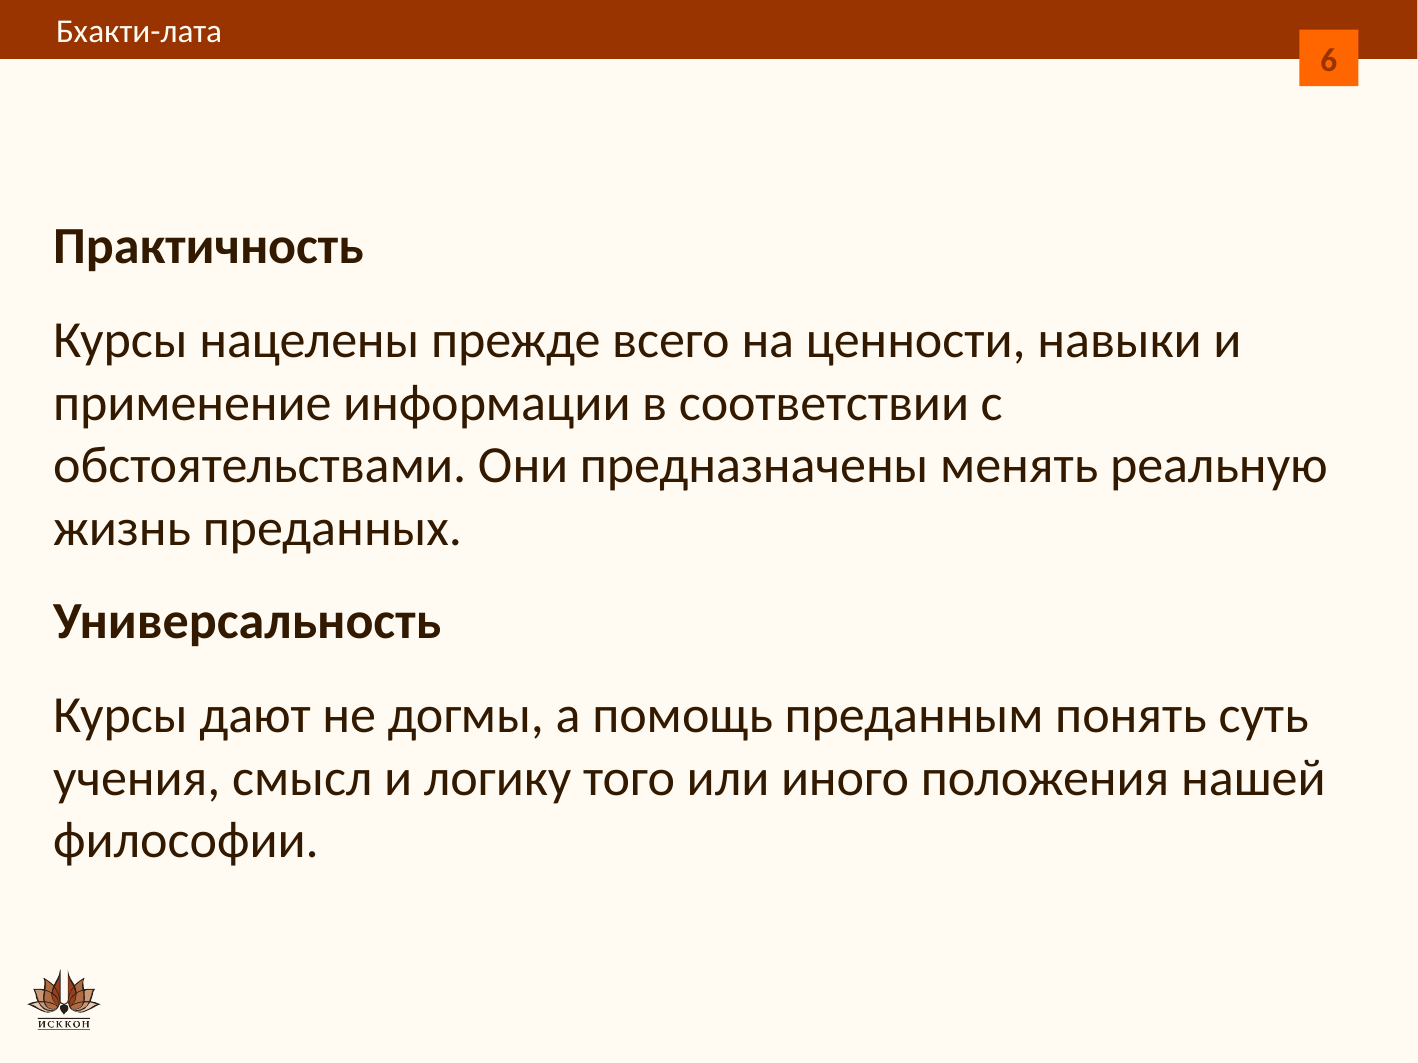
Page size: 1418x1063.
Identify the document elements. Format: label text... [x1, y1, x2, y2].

list Практичность Курсы нацелены прежде всего на ценности, навыки и применение информации в соответствии с обстоятельствами. Они предназначены менять реальную жизнь преданных. Универсальность Курсы дают не догмы, а помощь преданным понять суть учения, смысл и логику того или иного положения нашей философии. [29, 118, 1359, 1004]
slide_number 6 [1299, 29, 1359, 87]
